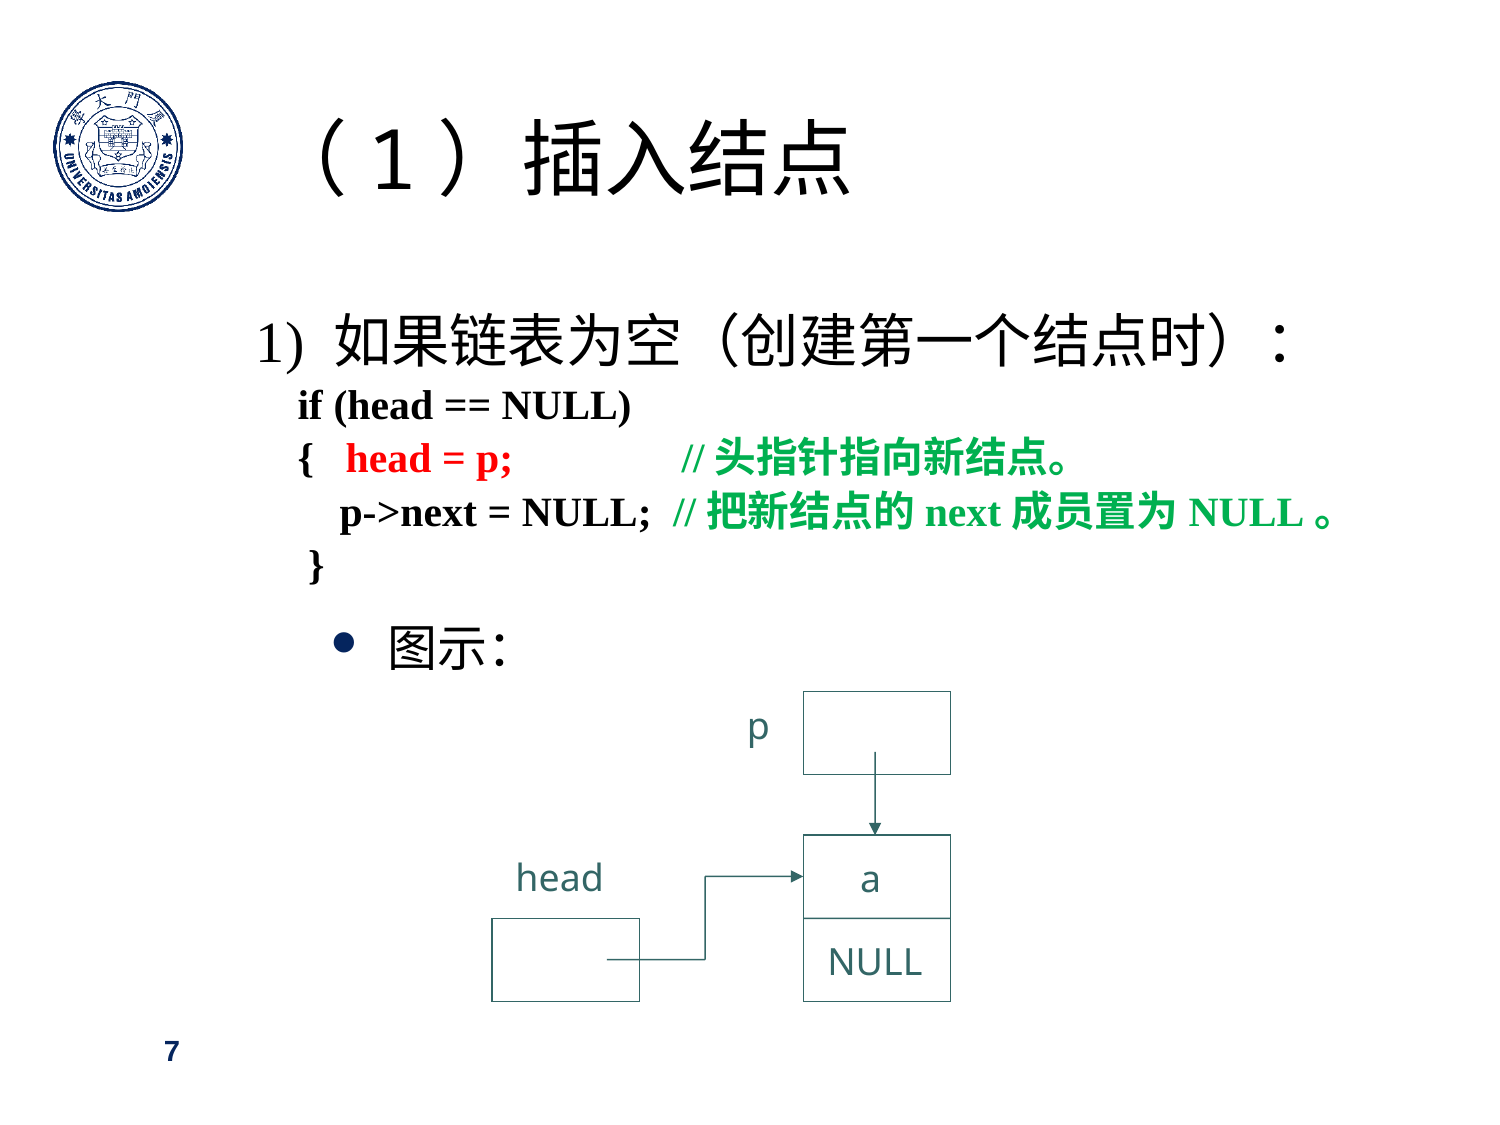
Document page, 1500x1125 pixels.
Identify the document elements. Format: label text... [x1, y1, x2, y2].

text_box （1）插入结点 [249, 31, 1400, 282]
picture [53, 81, 183, 212]
list 1) 如果链表为空（创建第一个结点时）： if (head == NULL) { head = p; //头指针指向新结点。 p->next = NULL; //把新结点的next成员置为NULL。 } 图示： [240, 304, 1500, 860]
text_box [491, 691, 951, 1002]
slide_number 7 [148, 1024, 462, 1101]
